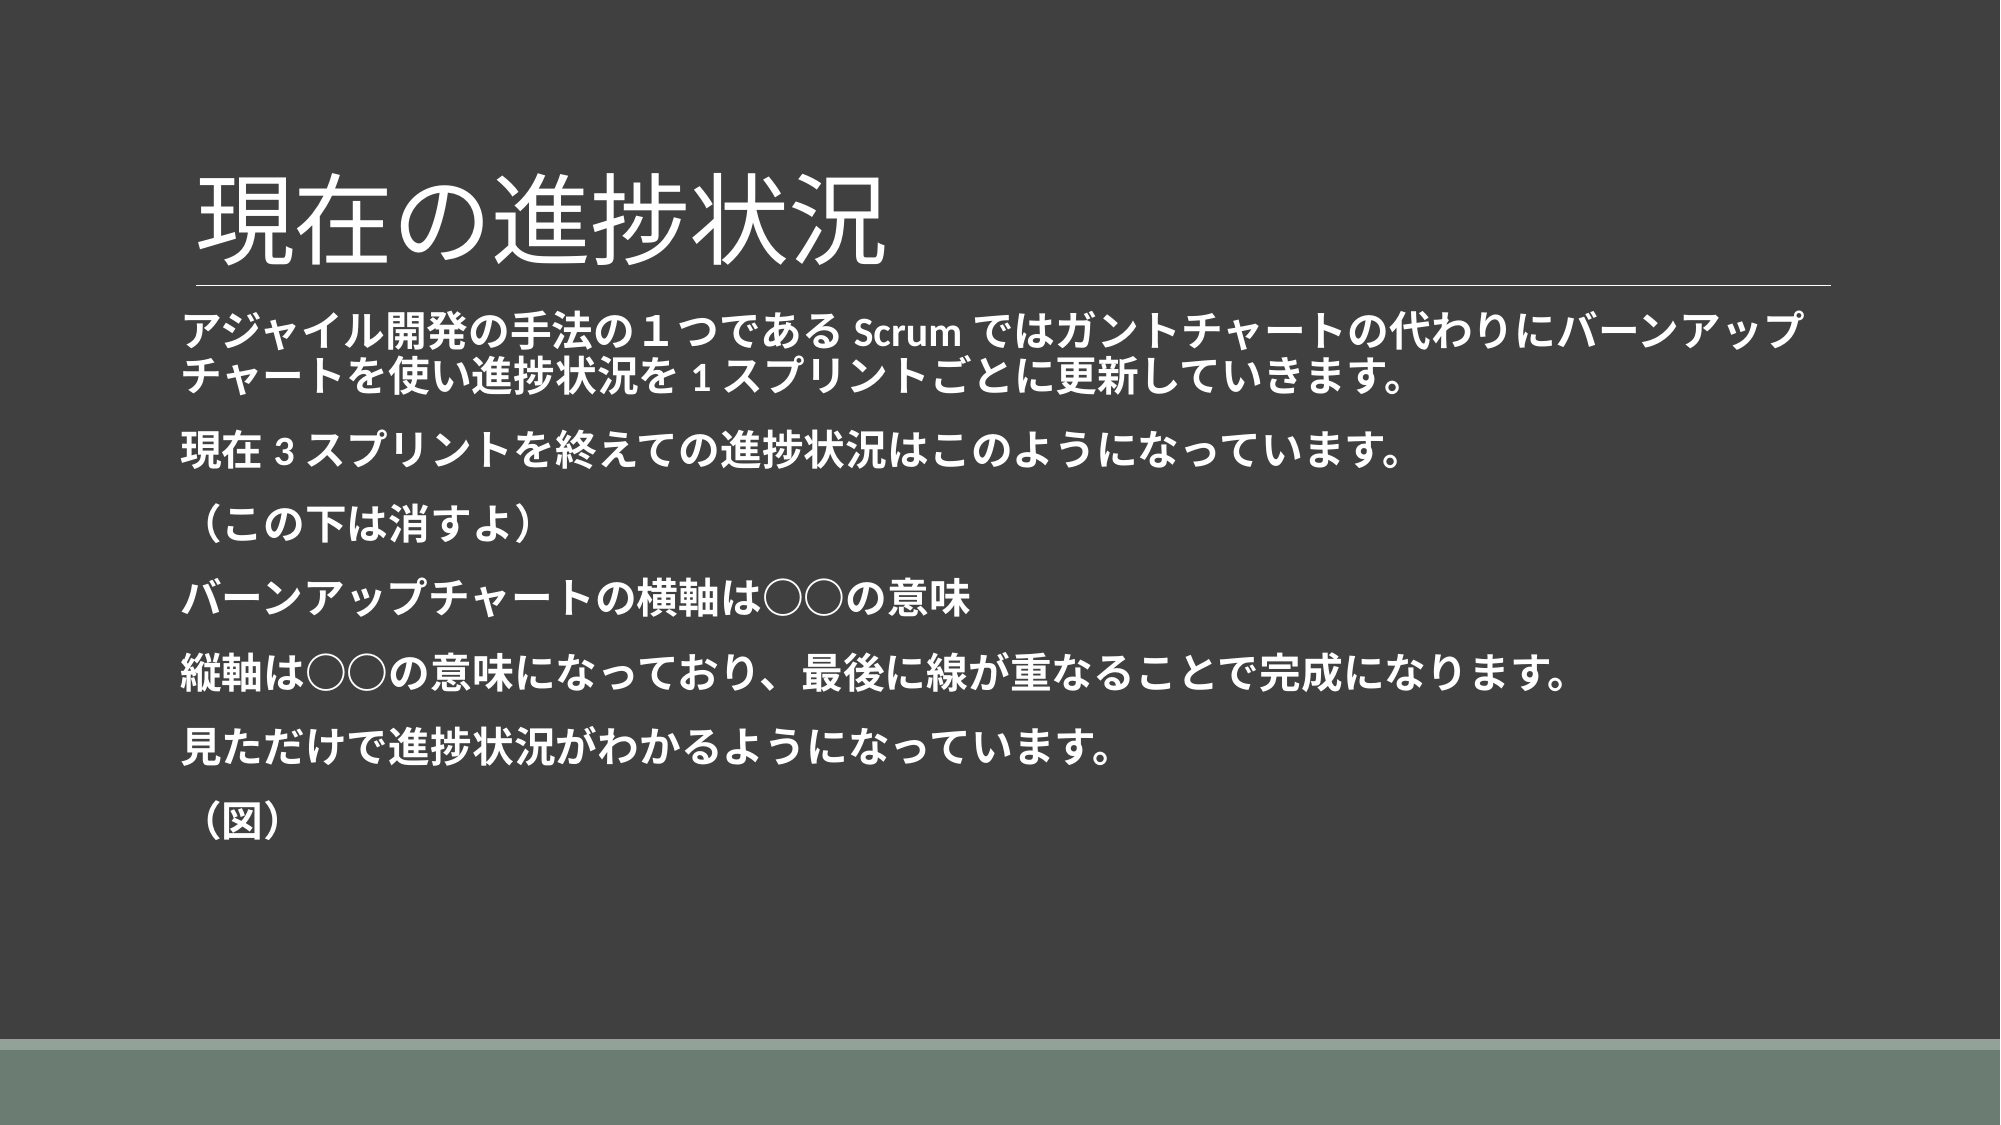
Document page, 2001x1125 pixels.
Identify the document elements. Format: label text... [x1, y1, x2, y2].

title 現在の進捗状況 [180, 47, 1830, 285]
list アジャイル開発の手法の１つであるScrumではガントチャートの代わりにバーンアップチャートを使い進捗状況を1スプリントごとに更新していきます。 現在3スプリントを終えての進捗状況はこのようになっています。 （この下は消すよ） バーンアップチャートの横軸は○○の意味 縦軸は○○の意味になっており、最後に線が重なることで完成になります。 見ただけで進捗状況がわかるようになっています。 （図） [180, 302, 1830, 963]
